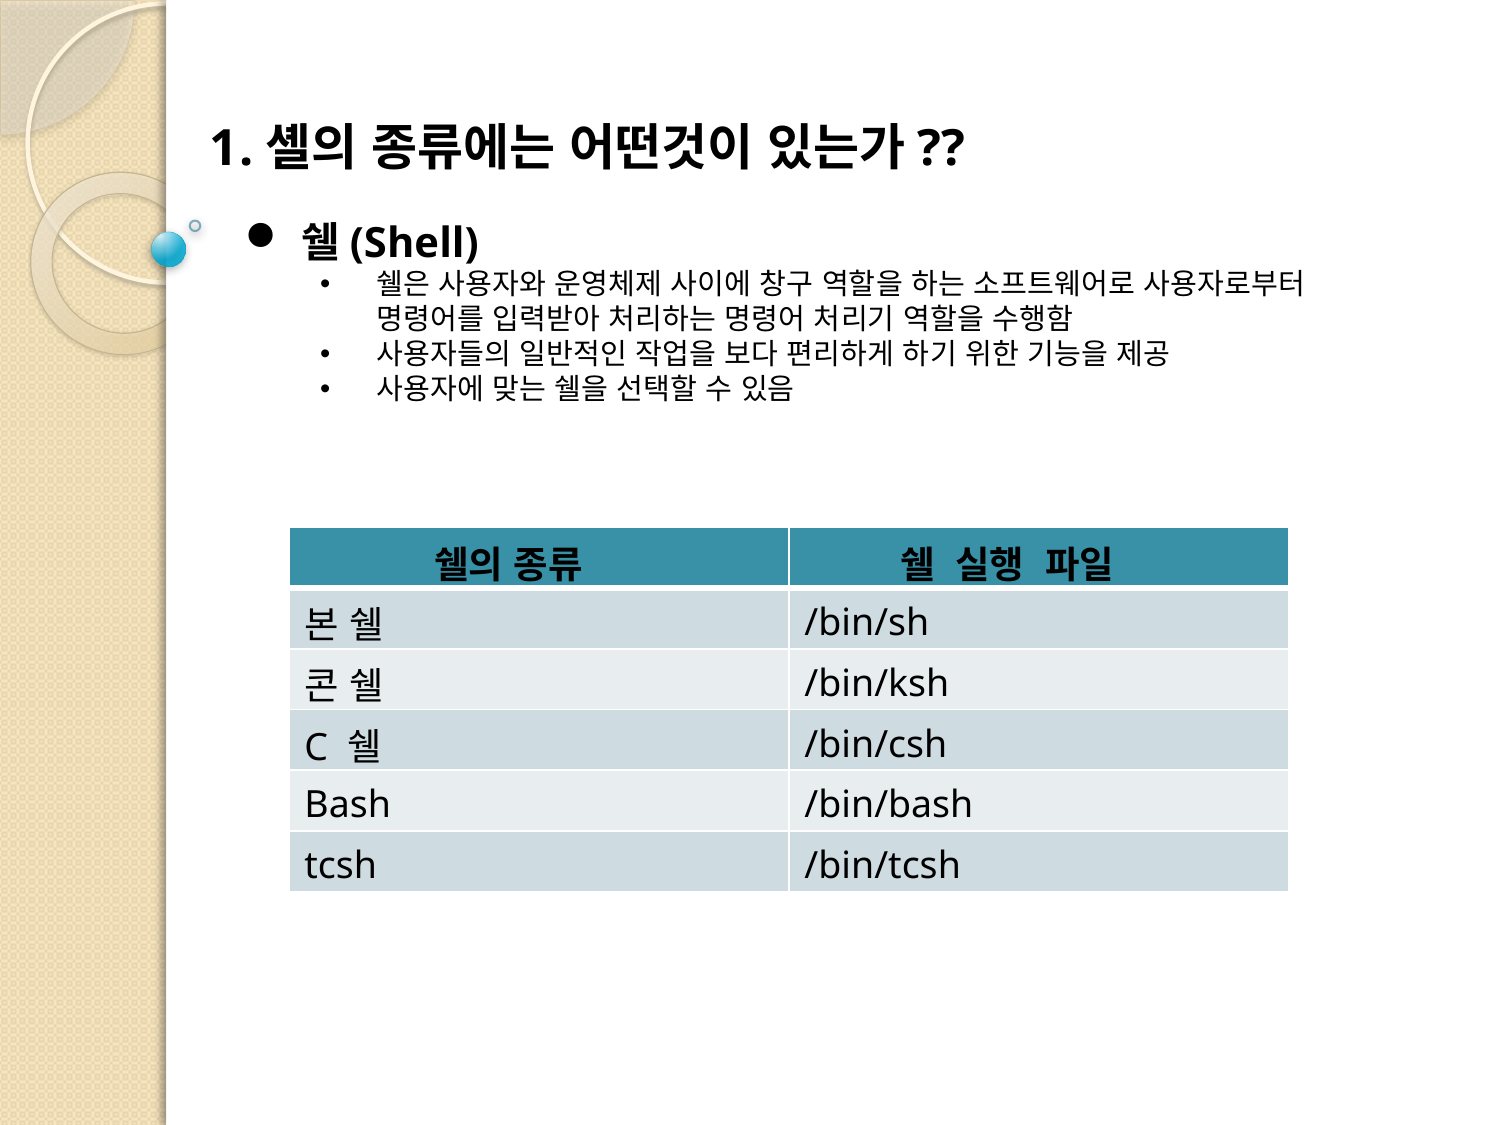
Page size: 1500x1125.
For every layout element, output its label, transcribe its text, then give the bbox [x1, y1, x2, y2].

table_header 쉘의 종류 [290, 528, 788, 585]
table_header 쉘 실행 파일 [790, 528, 1288, 585]
table_cell /bin/csh [790, 710, 1288, 769]
table_cell Bash [290, 771, 788, 830]
table_cell /bin/bash [790, 771, 1288, 830]
table_cell tcsh [290, 832, 788, 891]
table_cell /bin/tcsh [790, 832, 1288, 891]
table_cell C 쉘 [290, 710, 788, 769]
text_box 셸의 종류에는 어떤것이 있는가?? [194, 78, 1199, 183]
text_box 쉘(Shell) 쉘은 사용자와 운영체제 사이에 창구 역할을 하는 소프트웨어로 사용자로부터 명령어를 입력받아 처리하는 명령어 처리기 역할을 수행함 사용자들의 일반적인 작업을 보다 편리하게 하기 위한 기능을 제공 사용자에 맞는 쉘을 선택할 수 있음 [230, 208, 1471, 483]
table_cell /bin/ksh [790, 650, 1288, 709]
table_cell 콘 쉘 [290, 650, 788, 709]
table_cell /bin/sh [790, 591, 1288, 648]
table_cell 본 쉘 [290, 591, 788, 648]
